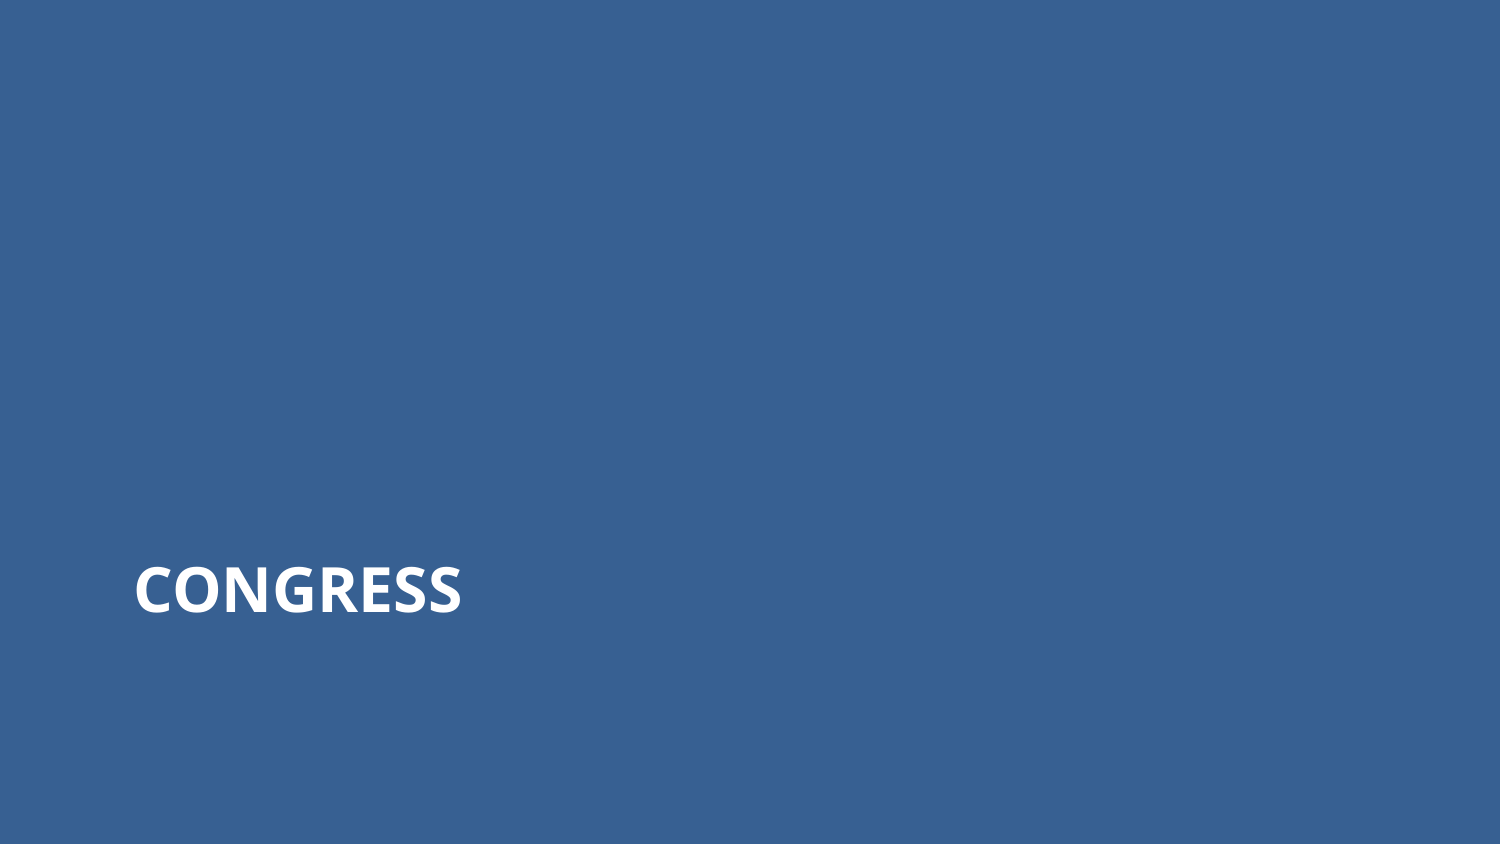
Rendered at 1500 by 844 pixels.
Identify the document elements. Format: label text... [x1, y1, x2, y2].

title Congress [118, 542, 1394, 710]
